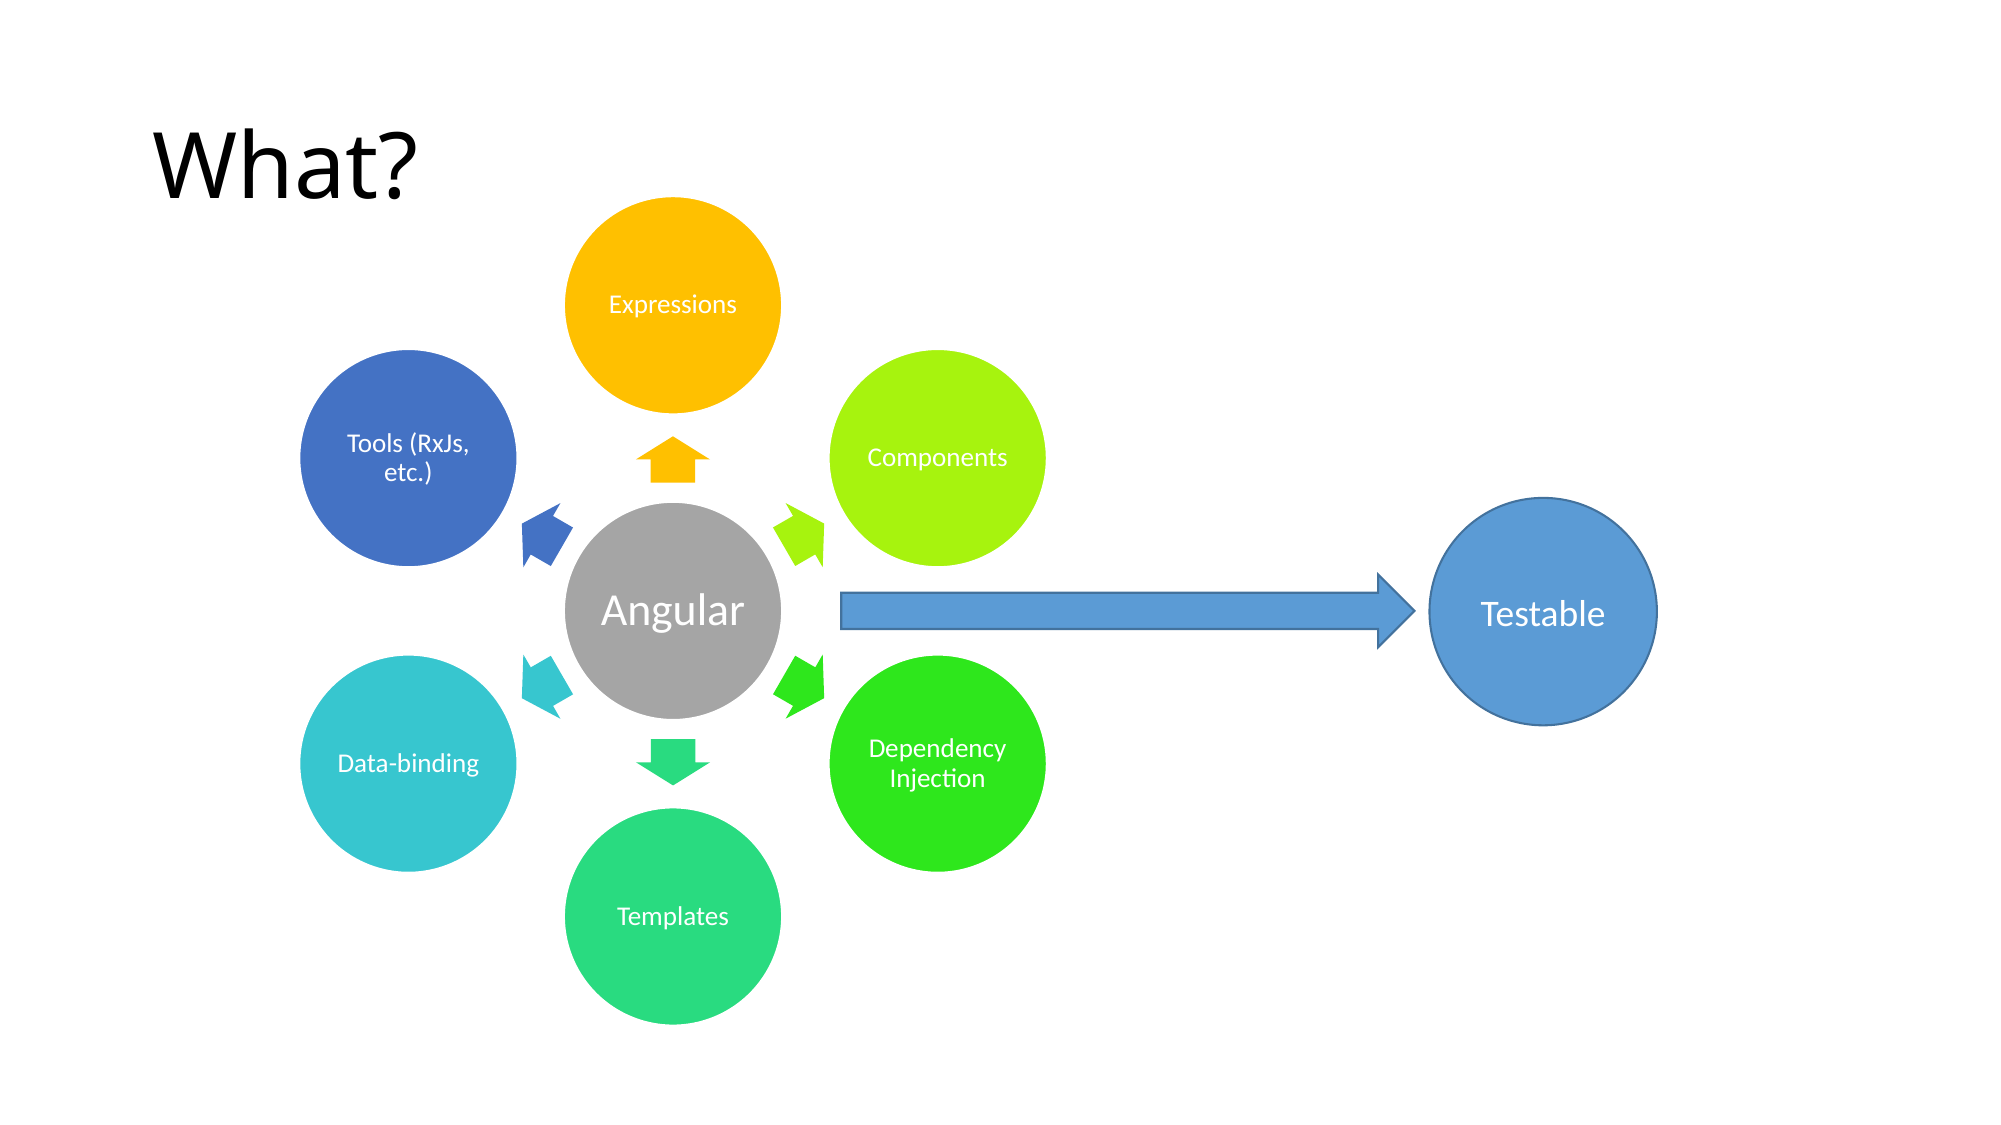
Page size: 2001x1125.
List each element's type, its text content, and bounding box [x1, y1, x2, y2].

text_box Testable [1569, 499, 1658, 724]
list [0, 195, 1569, 1027]
title What? [137, 59, 1863, 278]
